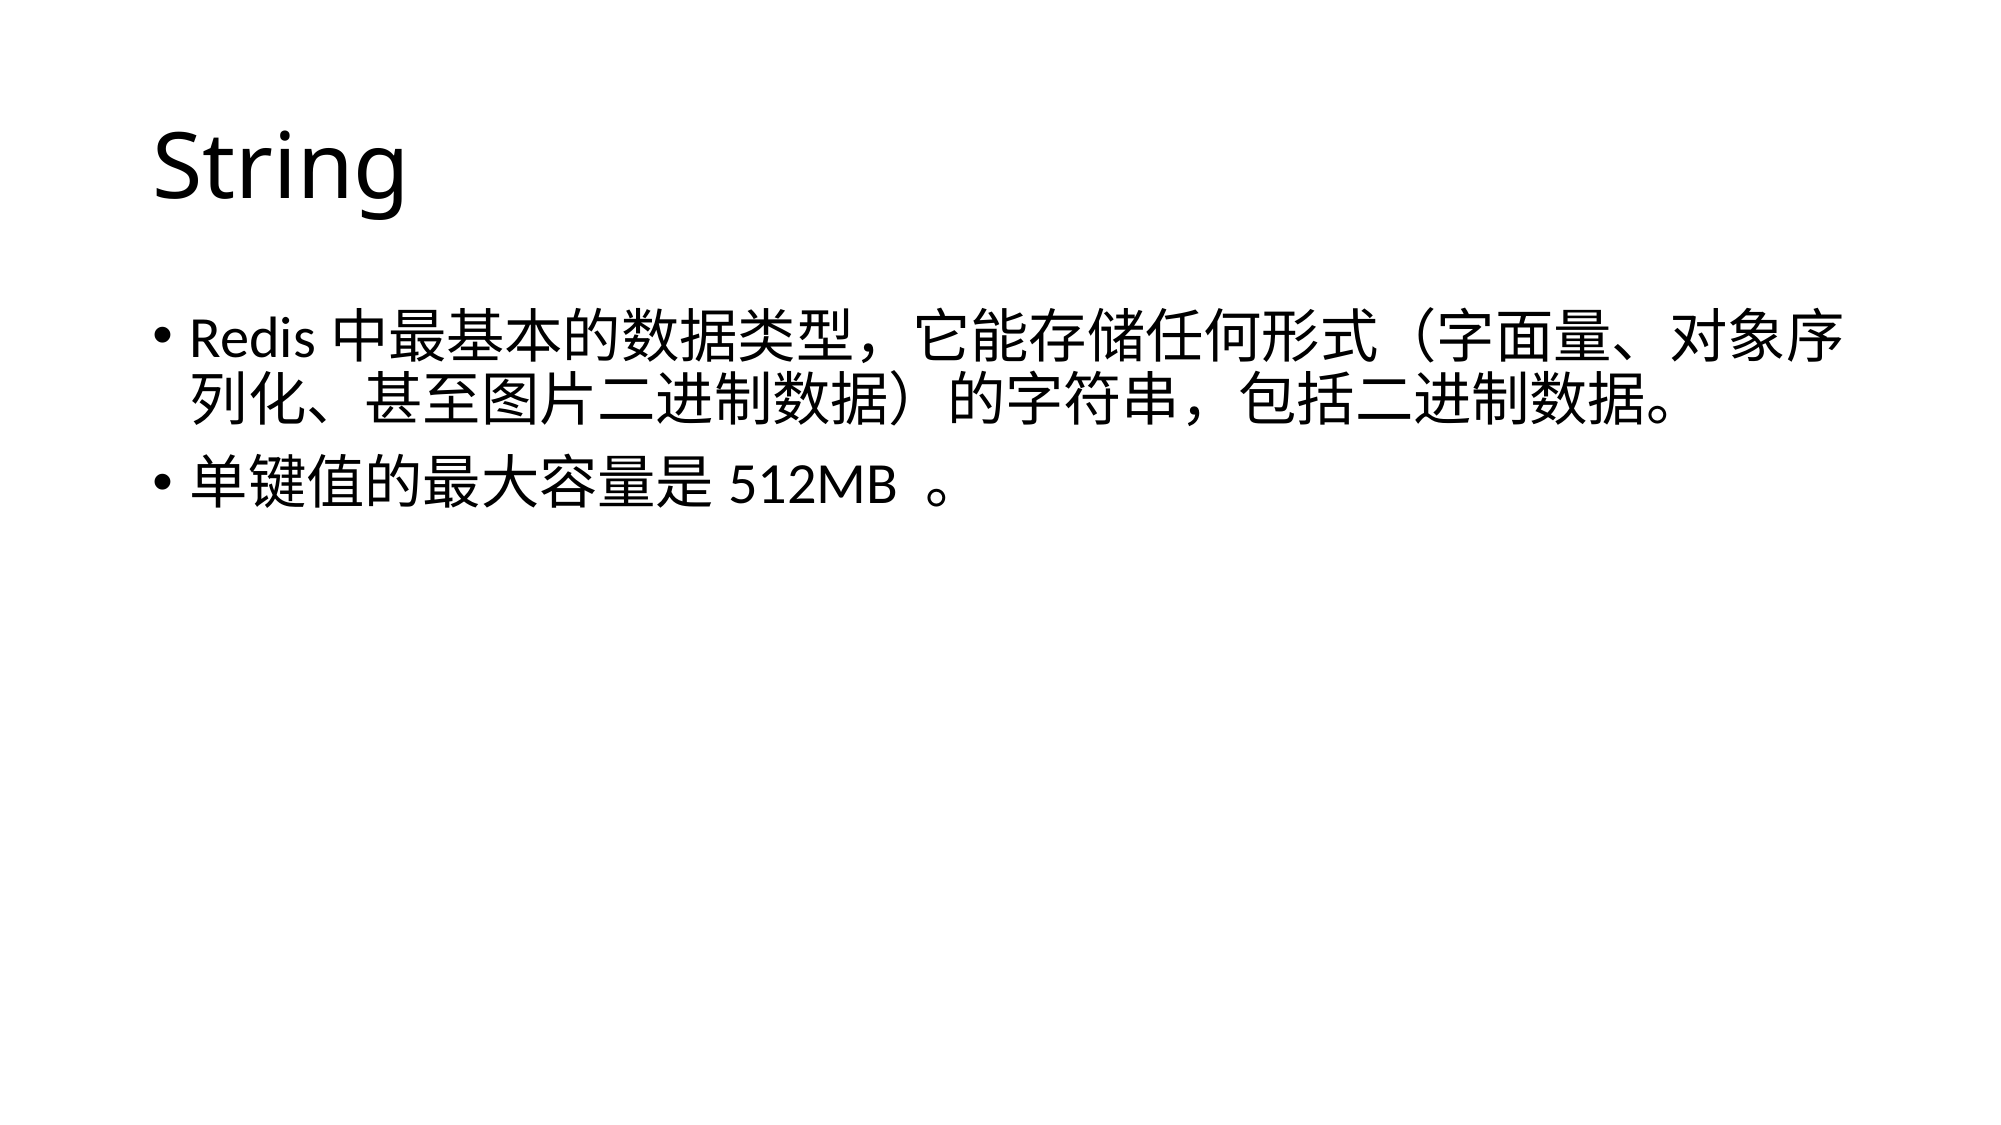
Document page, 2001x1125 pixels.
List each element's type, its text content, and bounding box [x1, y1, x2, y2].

list Redis中最基本的数据类型，它能存储任何形式（字面量、对象序列化、甚至图片二进制数据）的字符串，包括二进制数据。 单键值的最大容量是512MB 。 [137, 299, 1863, 1014]
title String [137, 59, 1863, 278]
